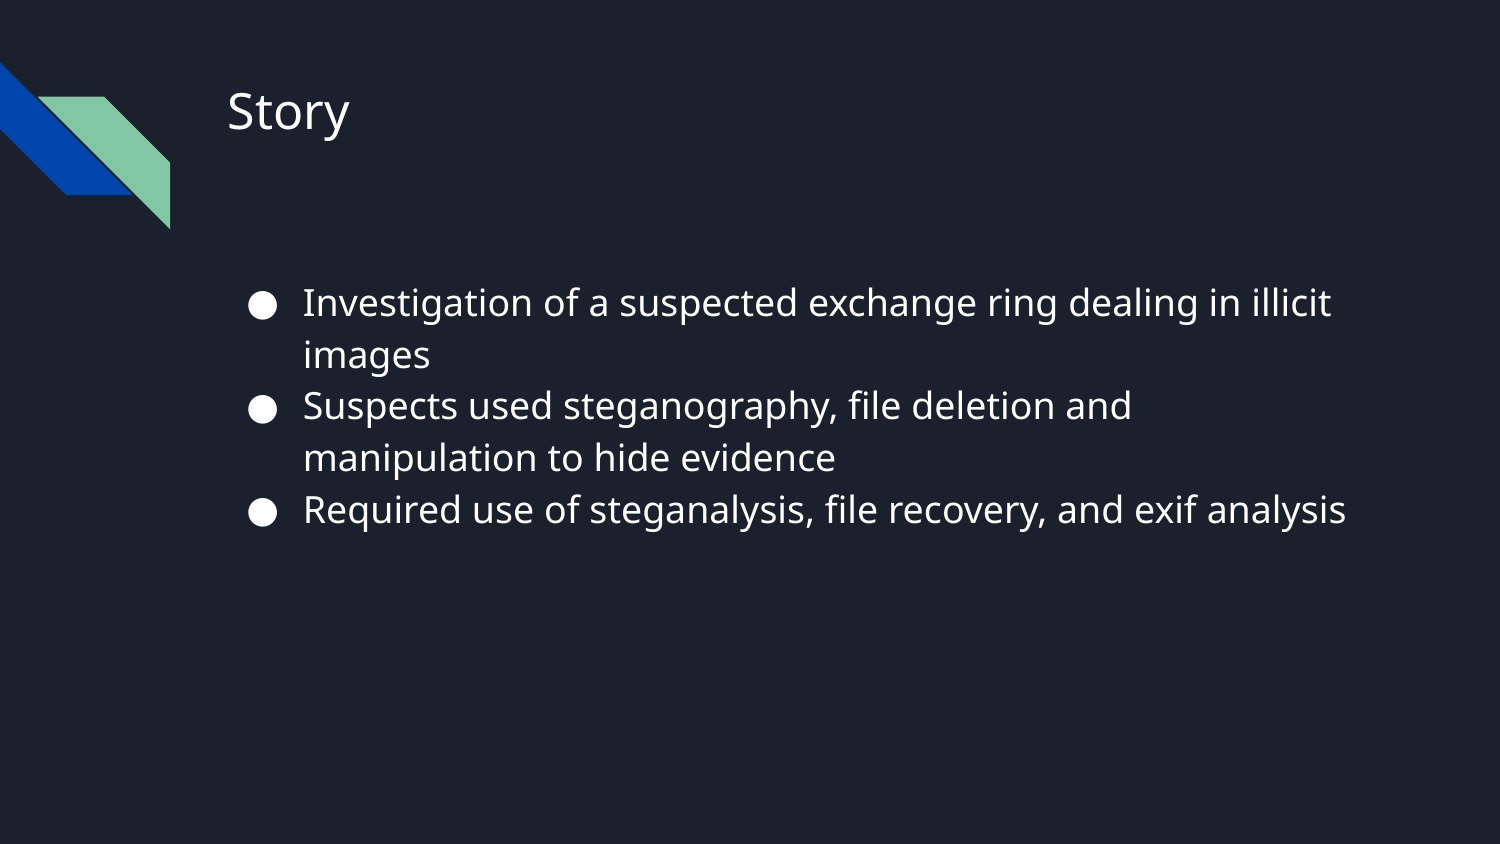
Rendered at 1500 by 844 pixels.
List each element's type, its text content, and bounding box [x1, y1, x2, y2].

list Investigation of a suspected exchange ring dealing in illicit images Suspects used steganography, file deletion and manipulation to hide evidence Required use of steganalysis, file recovery, and exif analysis [212, 257, 1368, 735]
title Story [212, 64, 1368, 215]
